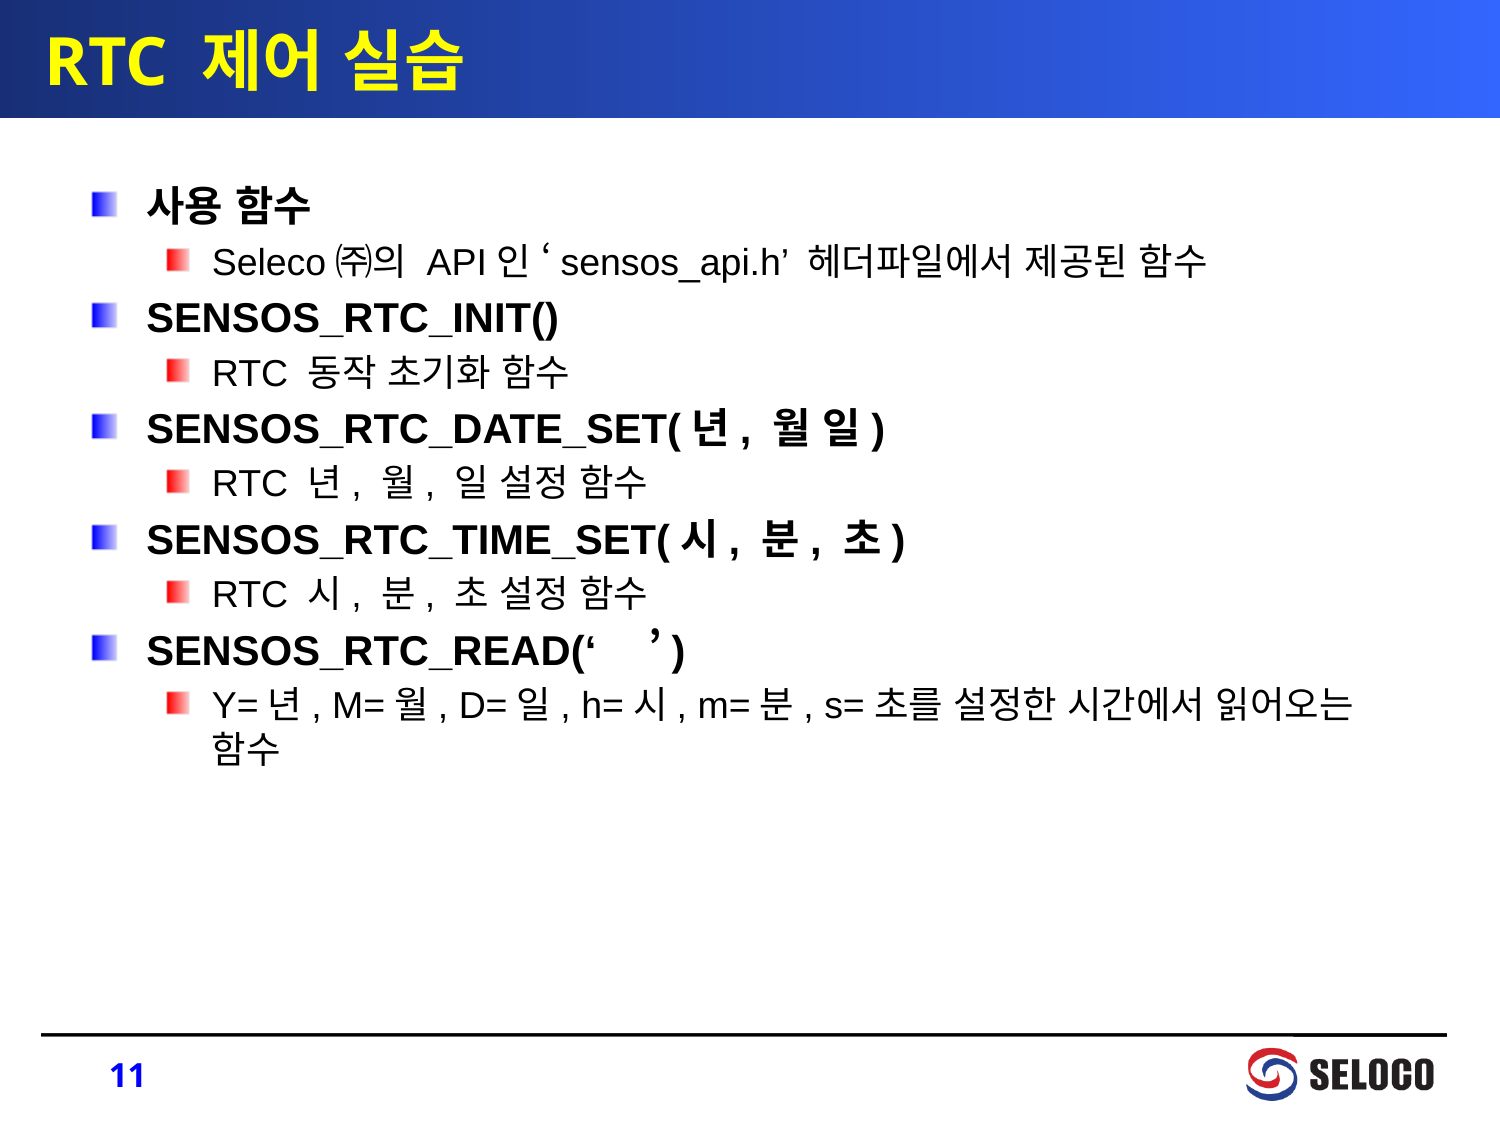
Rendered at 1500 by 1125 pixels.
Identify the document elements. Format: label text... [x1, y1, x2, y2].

list 사용 함수 Seleco㈜의 API인 ‘sensos_api.h’ 헤더파일에서 제공된 함수 SENSOS_RTC_INIT() RTC 동작 초기화 함수 SENSOS_RTC_DATE_SET(년, 월 일) RTC 년, 월, 일 설정 함수 SENSOS_RTC_TIME_SET(시, 분, 초) RTC 시, 분, 초 설정 함수 SENSOS_RTC_READ(‘ ’) Y=년, M=월, D=일, h=시, m=분, s=초를 설정한 시간에서 읽어오는 함수 [74, 172, 1426, 1006]
picture [165, 579, 192, 606]
picture [165, 690, 192, 717]
picture [1246, 1046, 1469, 1102]
picture [90, 523, 120, 553]
picture [165, 357, 192, 385]
picture [165, 247, 192, 274]
title RTC 제어 실습 [0, 0, 1500, 119]
picture [90, 633, 120, 664]
slide_number 11 [76, 1046, 162, 1111]
picture [90, 190, 120, 220]
picture [90, 412, 120, 442]
picture [90, 301, 120, 331]
picture [165, 468, 192, 496]
